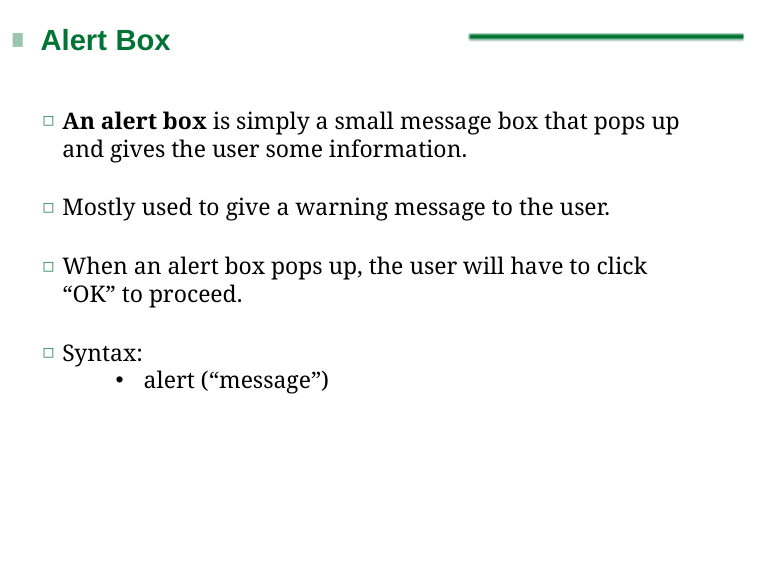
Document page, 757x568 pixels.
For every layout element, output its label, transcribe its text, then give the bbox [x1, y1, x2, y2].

list An alert box is simply a small message box that pops up and gives the user some information. Mostly used to give a warning message to the user. When an alert box pops up, the user will have to click “OK” to proceed. Syntax: alert (“message”) [40, 105, 693, 359]
title Alert Box [40, 21, 521, 32]
picture [12, 33, 745, 47]
